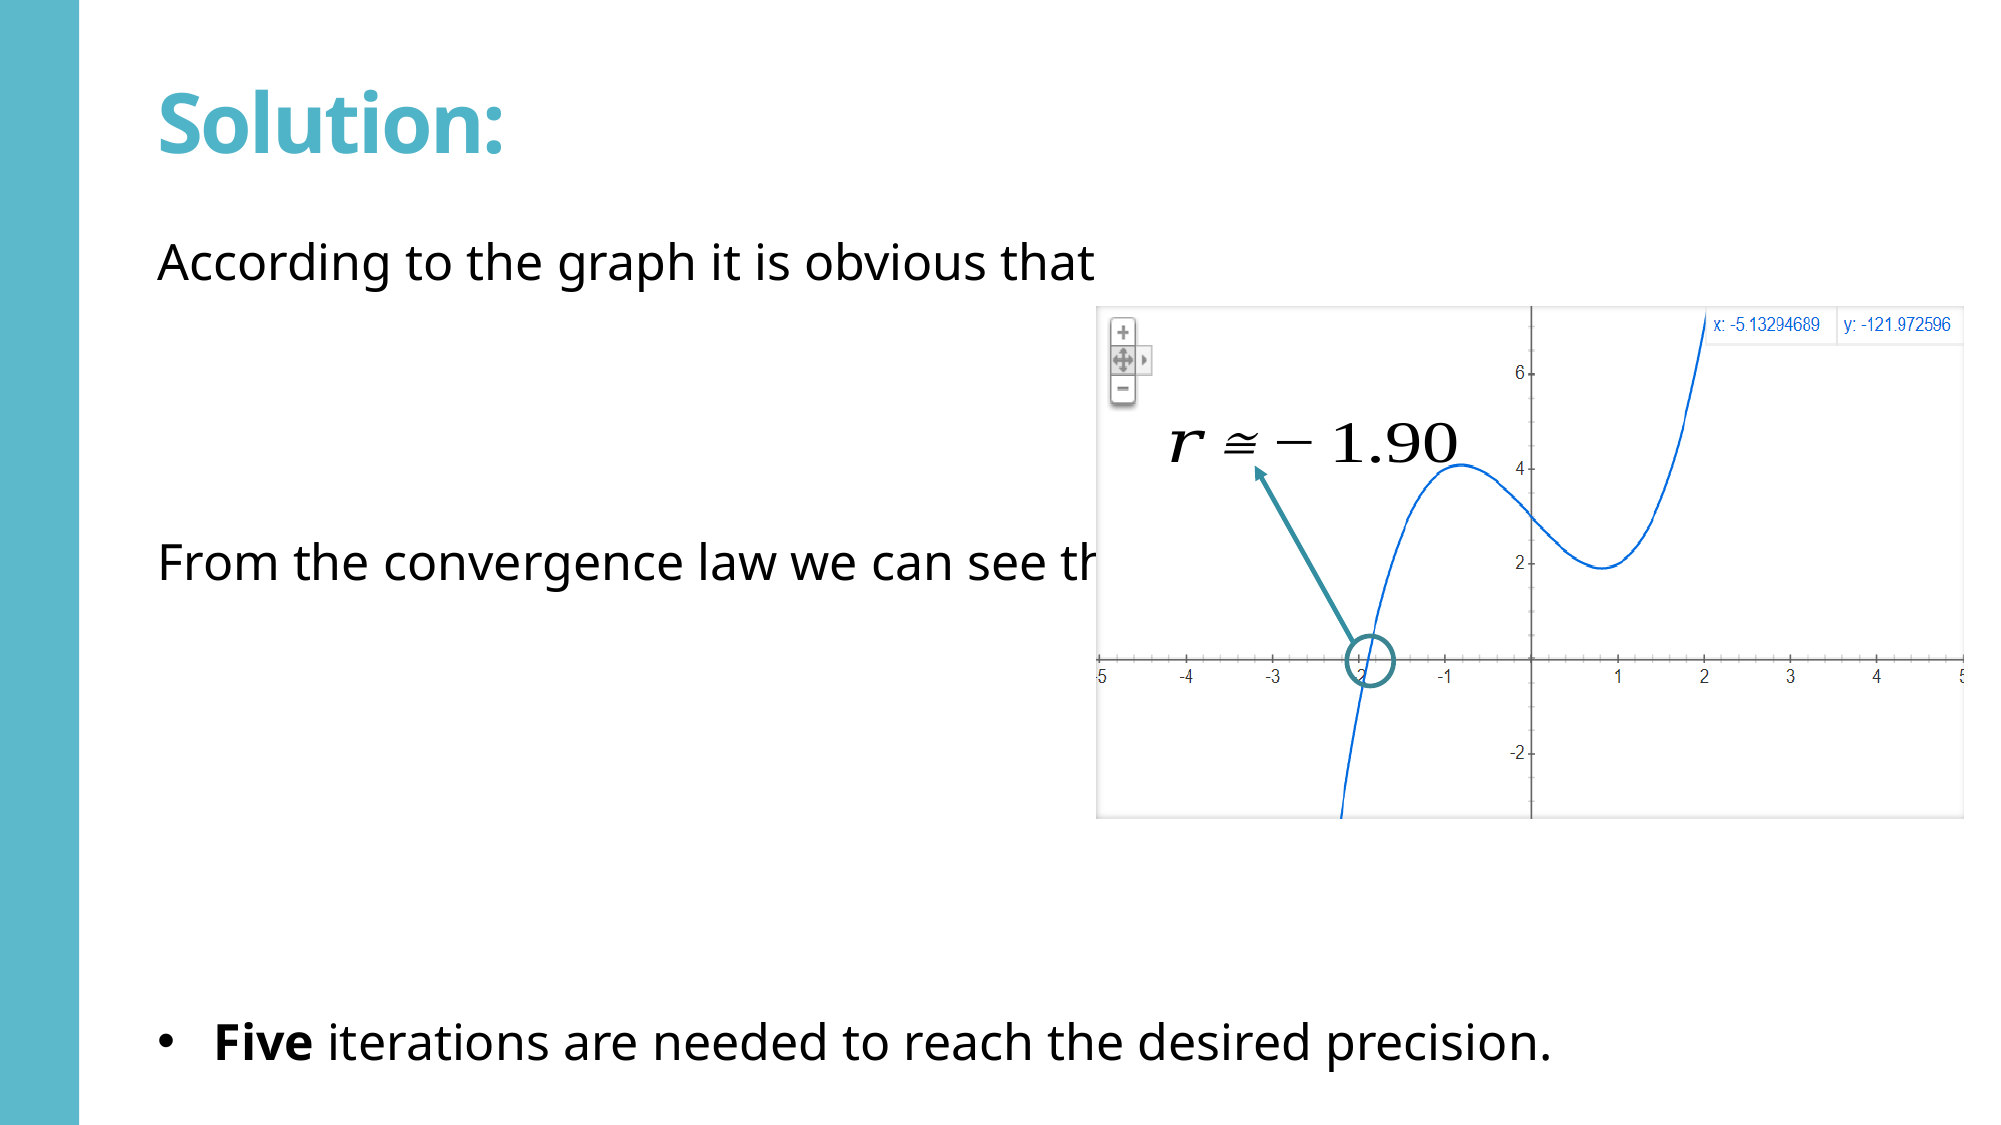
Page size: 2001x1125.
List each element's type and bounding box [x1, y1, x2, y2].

picture [1096, 306, 1964, 819]
text_box [1254, 465, 1354, 644]
text_box [0, 0, 80, 1125]
